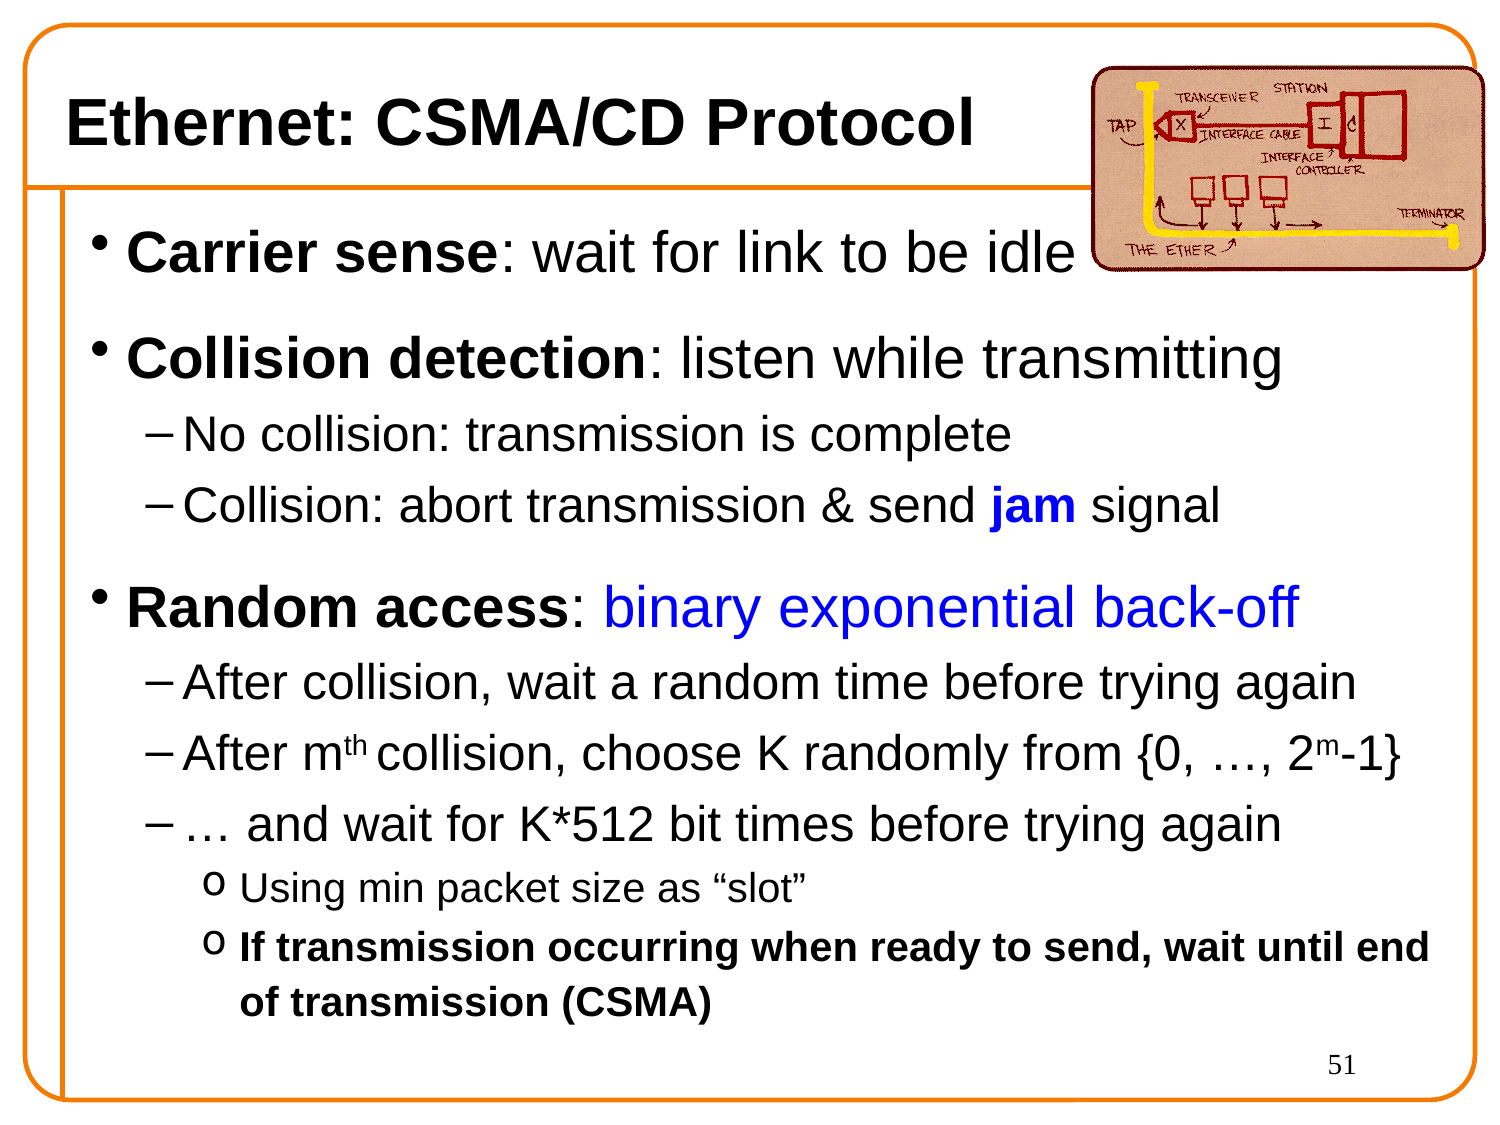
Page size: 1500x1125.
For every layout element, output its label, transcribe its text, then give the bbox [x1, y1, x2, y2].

title Ethernet: CSMA/CD Protocol [50, 62, 1085, 175]
picture [1087, 62, 1488, 277]
list Carrier sense: wait for link to be idle Collision detection: listen while transmitting No collision: transmission is complete Collision: abort transmission & send jam signal Random access: binary exponential back-off After collision, wait a random time before trying again After mth collision, choose K randomly from {0, …, 2m-1} … and wait for K*512 bit times before trying again Using min packet size as “slot” If transmission occurring when ready to send, wait until end of transmission (CSMA) [75, 200, 1463, 1100]
